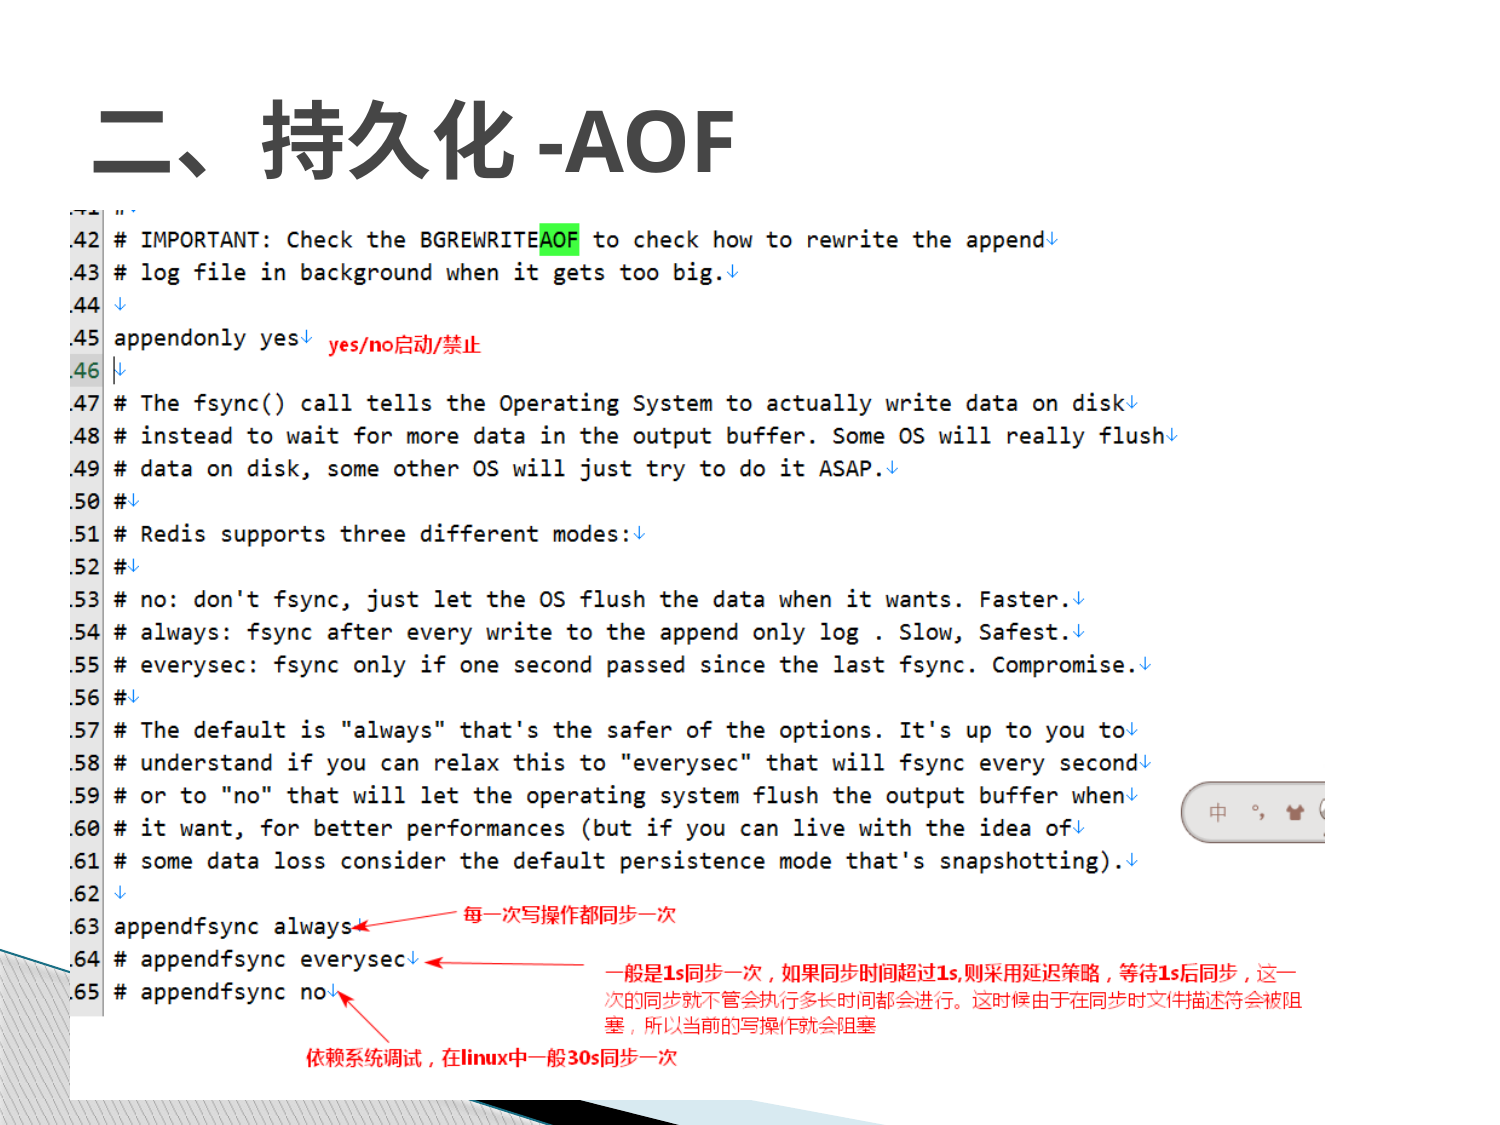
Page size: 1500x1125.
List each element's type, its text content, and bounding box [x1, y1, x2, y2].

title 二、持久化-AOF [75, 45, 1425, 233]
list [70, 210, 1325, 1100]
